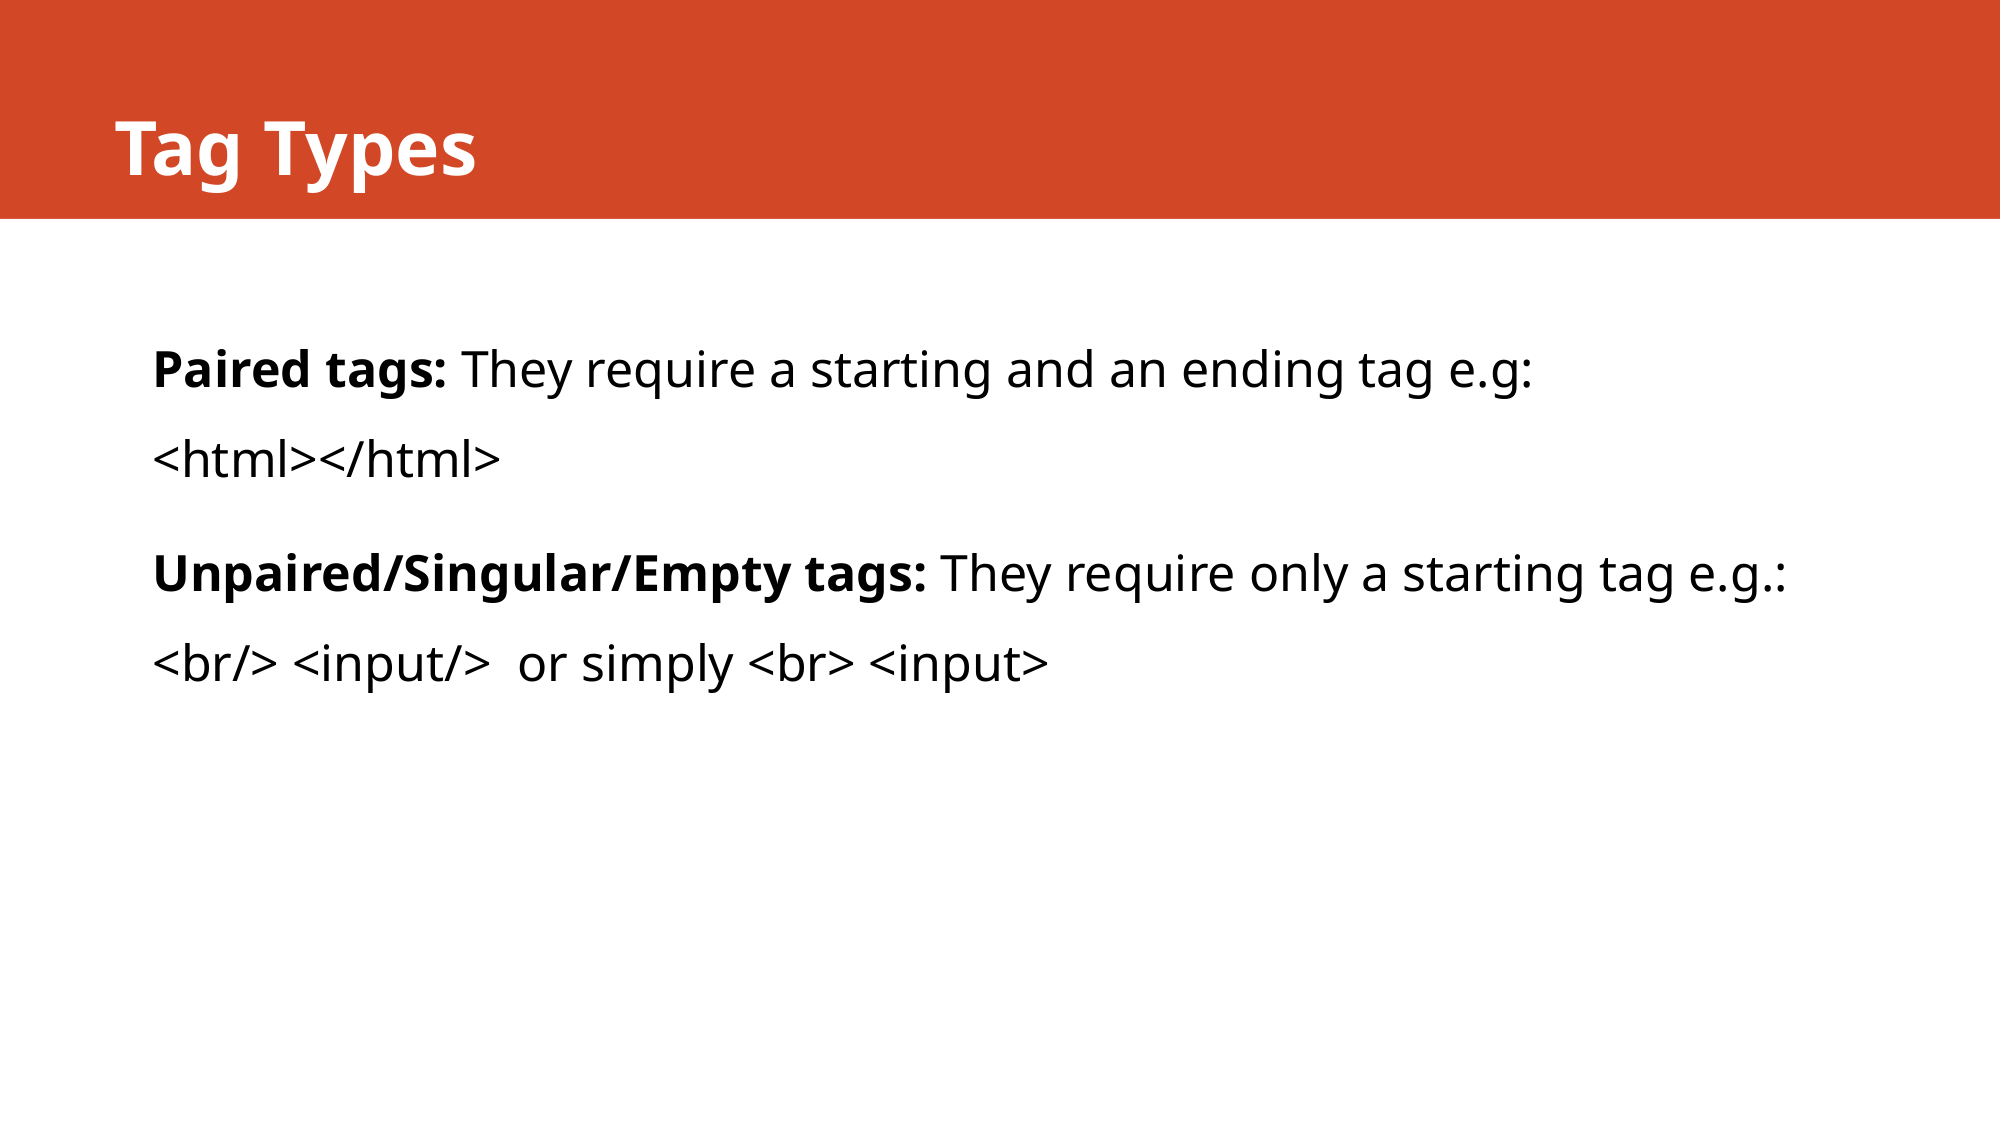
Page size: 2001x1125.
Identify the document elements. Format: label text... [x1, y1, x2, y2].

title Tag Types [99, 0, 1863, 199]
list Paired tags: They require a starting and an ending tag e.g: <html></html> Unpaired/Singular/Empty tags: They require only a starting tag e.g.: <br/> <input/> or simply <br> <input> [137, 299, 1841, 1014]
